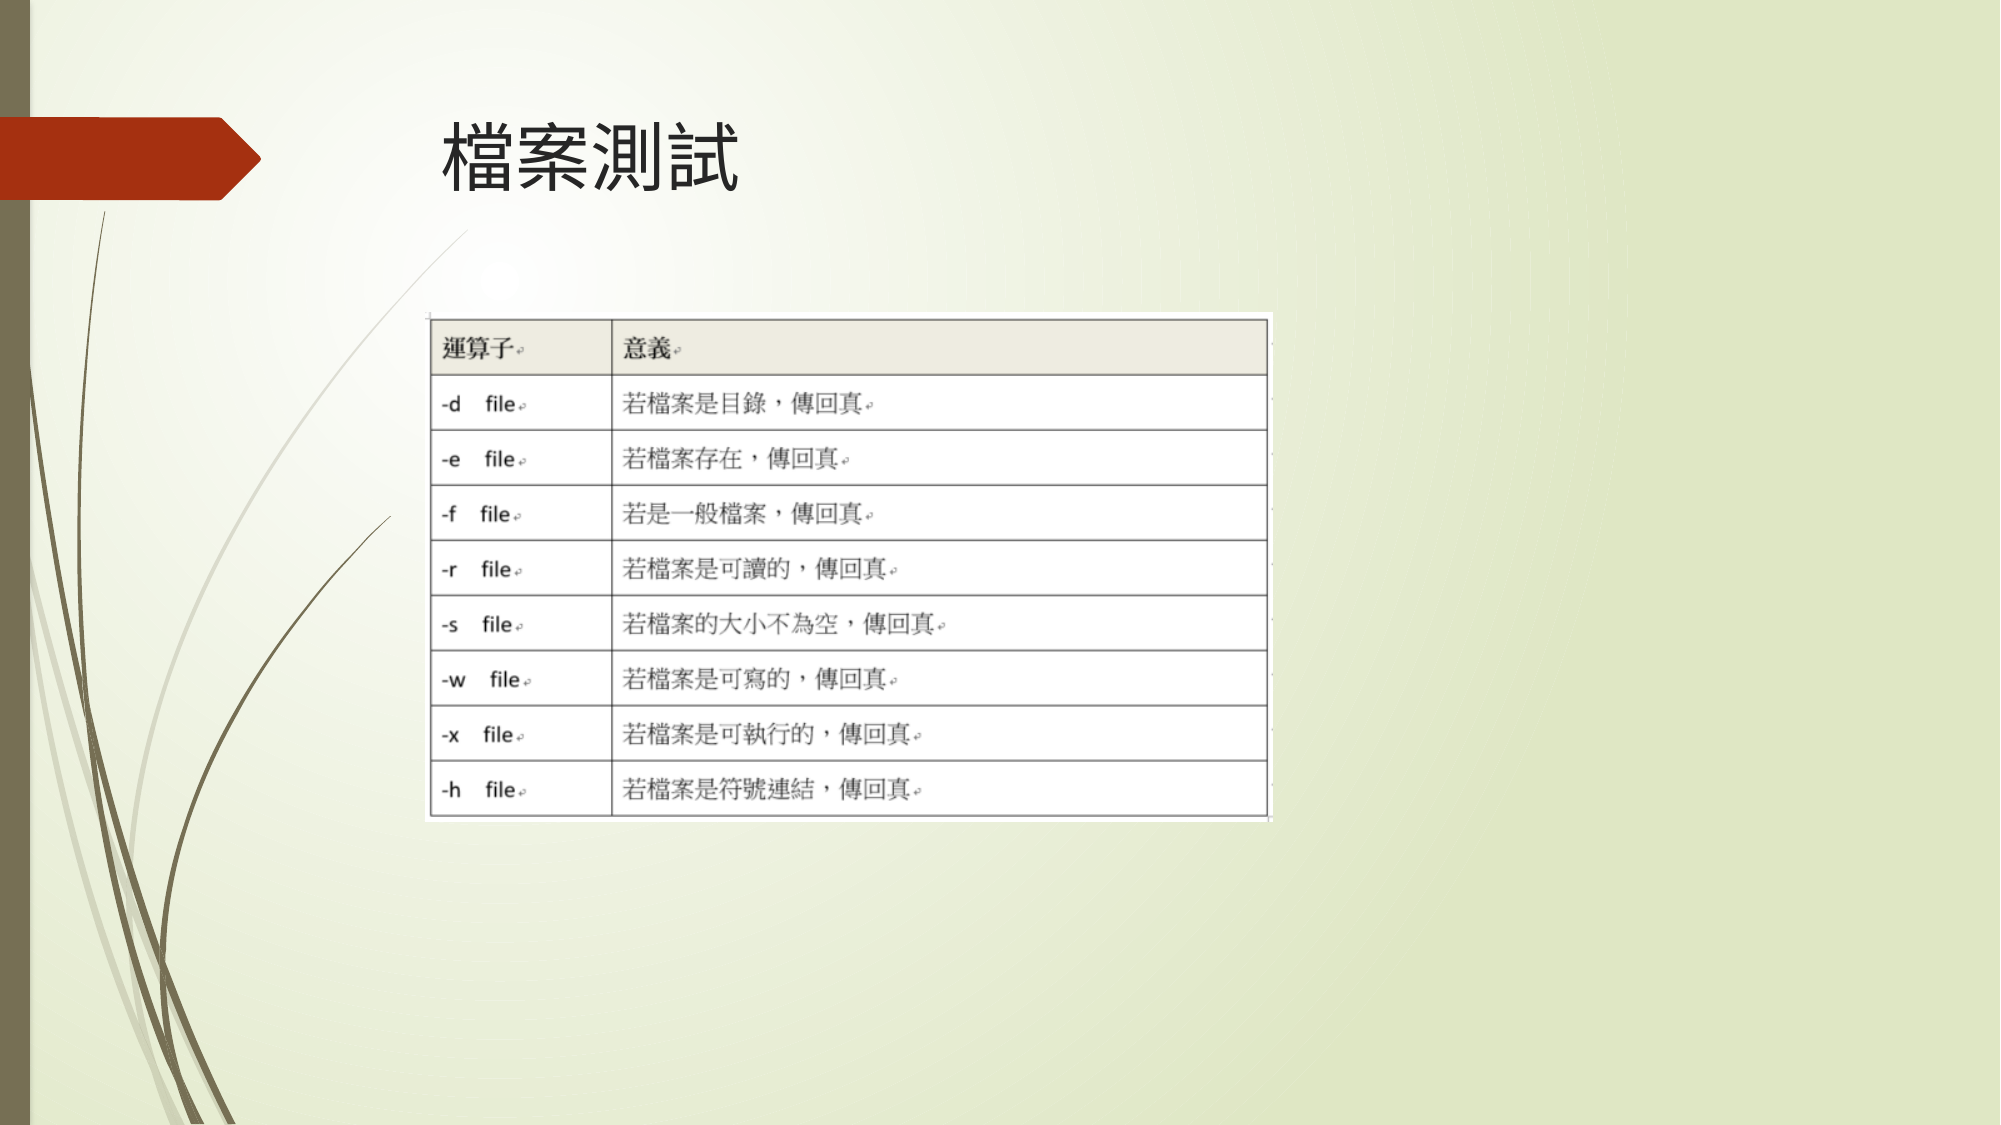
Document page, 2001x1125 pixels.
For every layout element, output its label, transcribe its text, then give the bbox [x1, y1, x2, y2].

title 檔案測試 [425, 102, 1888, 313]
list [425, 312, 1274, 822]
